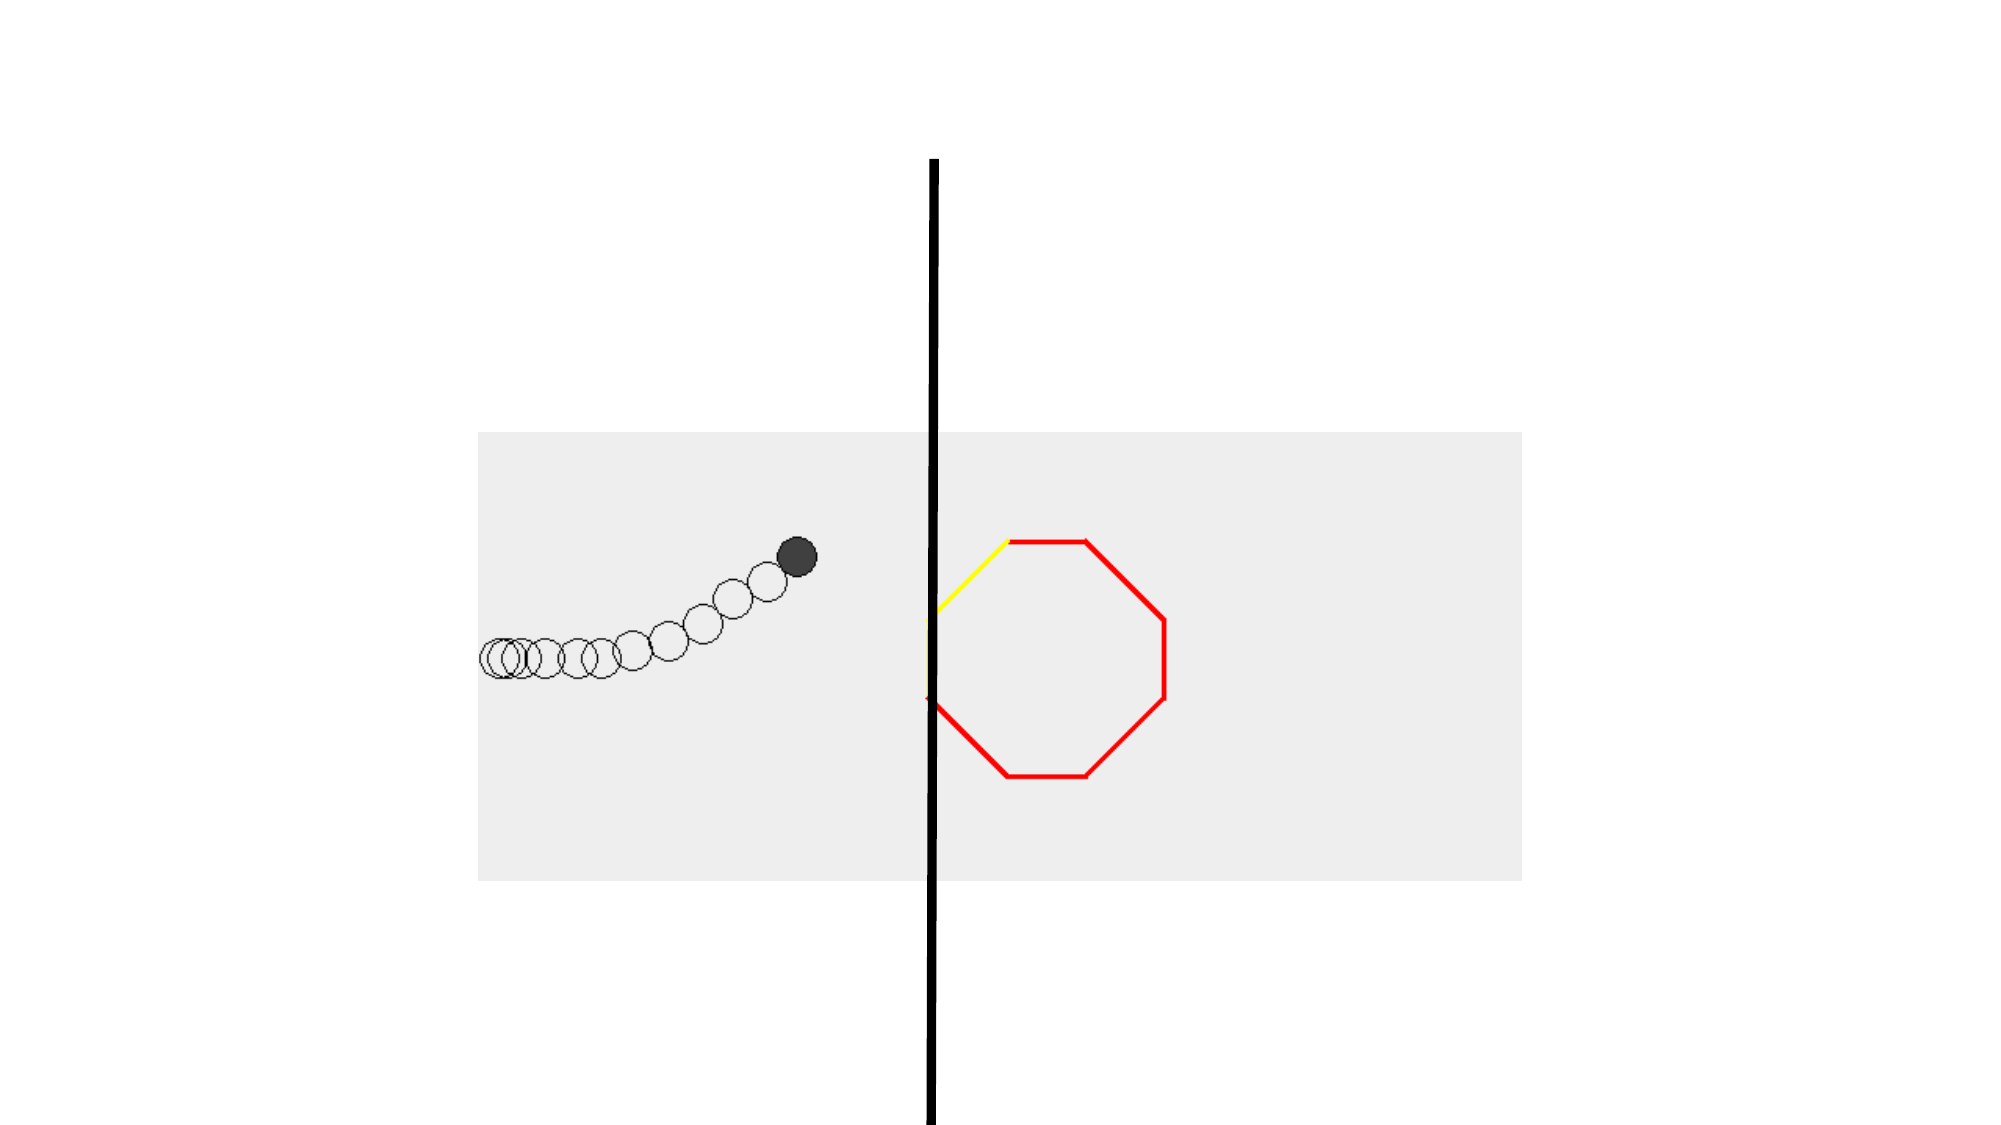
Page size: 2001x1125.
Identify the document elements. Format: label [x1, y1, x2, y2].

list [935, 432, 1522, 881]
list [478, 432, 931, 881]
text_box [931, 158, 935, 1125]
